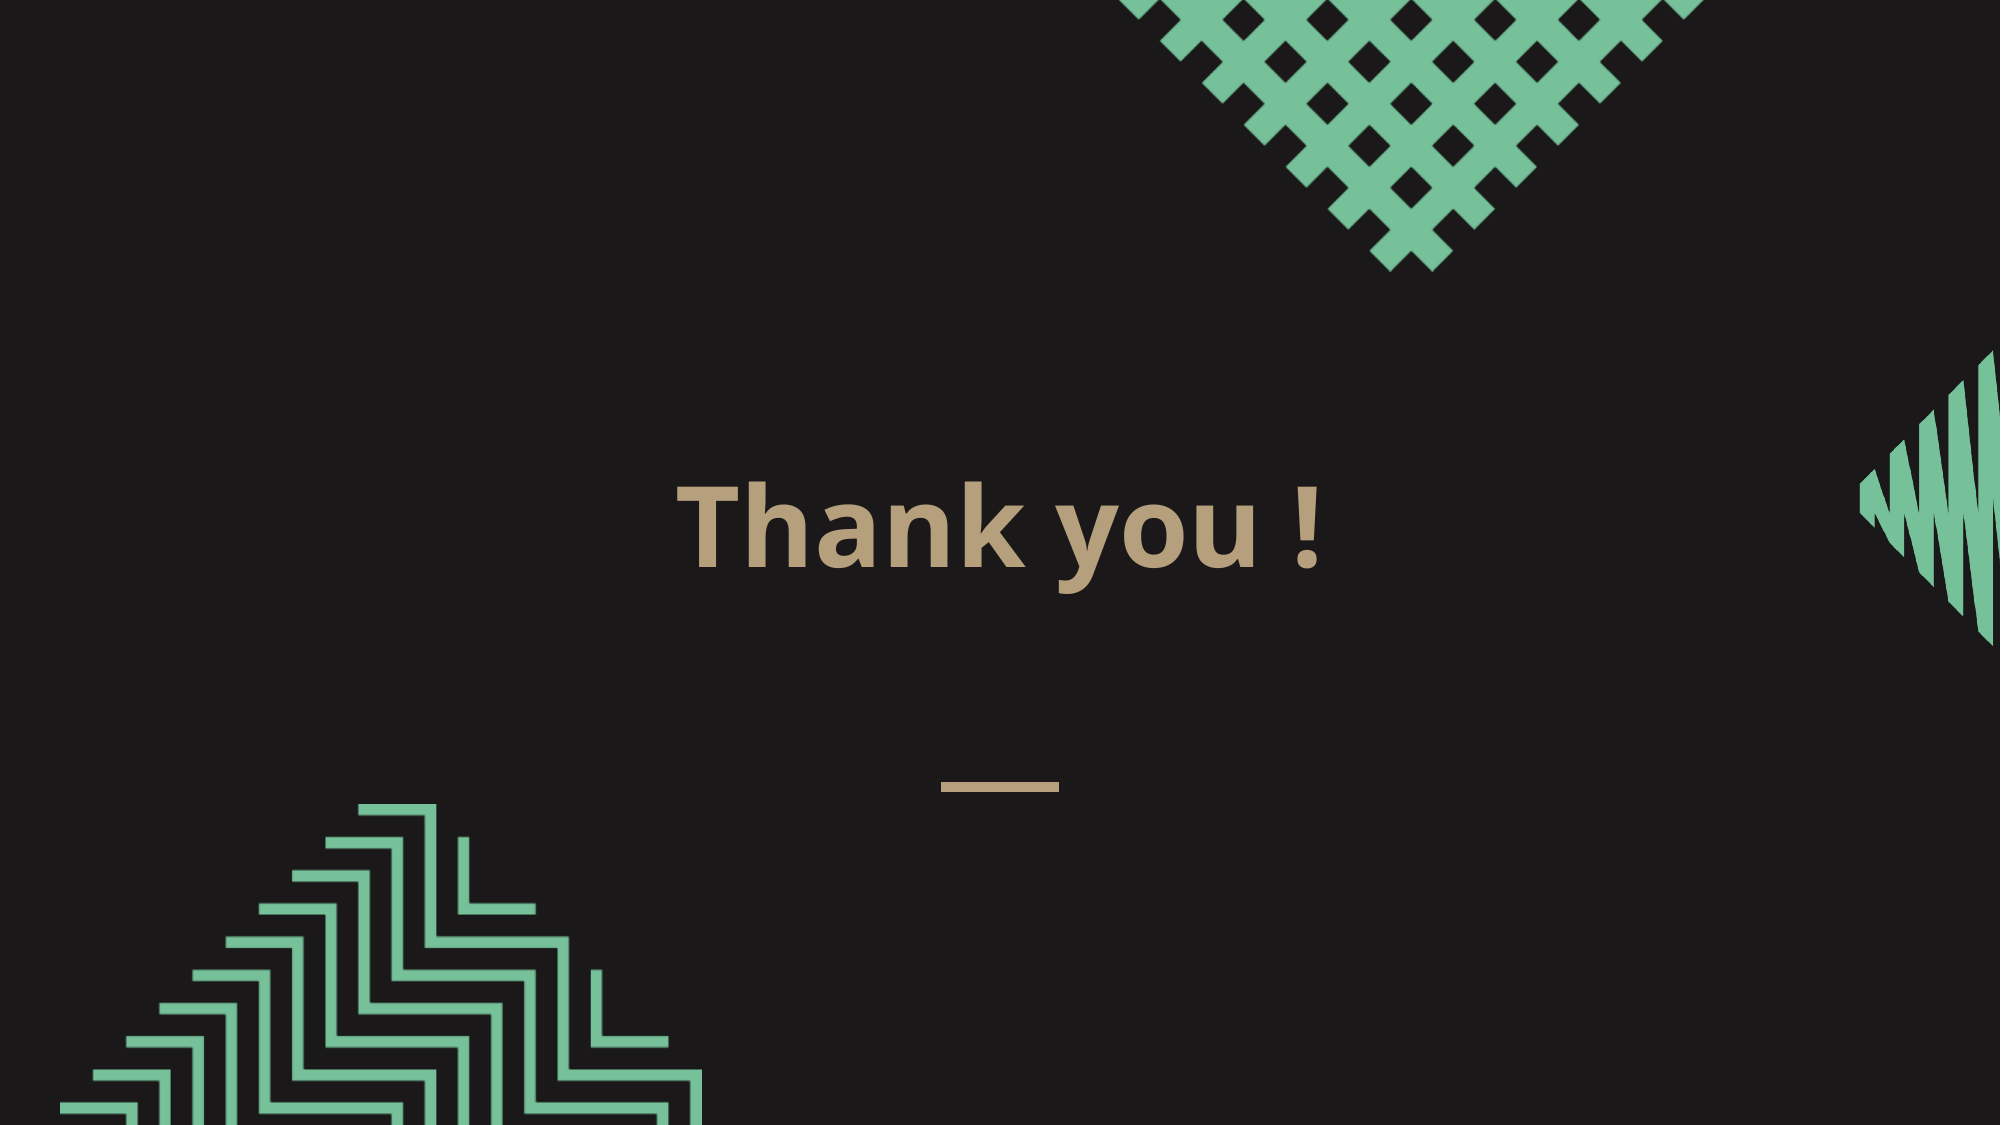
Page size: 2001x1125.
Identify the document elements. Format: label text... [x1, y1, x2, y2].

picture [60, 804, 702, 1125]
picture [1118, 0, 1705, 272]
picture [1859, 350, 2000, 646]
title Thank you ! [173, 0, 1827, 1063]
